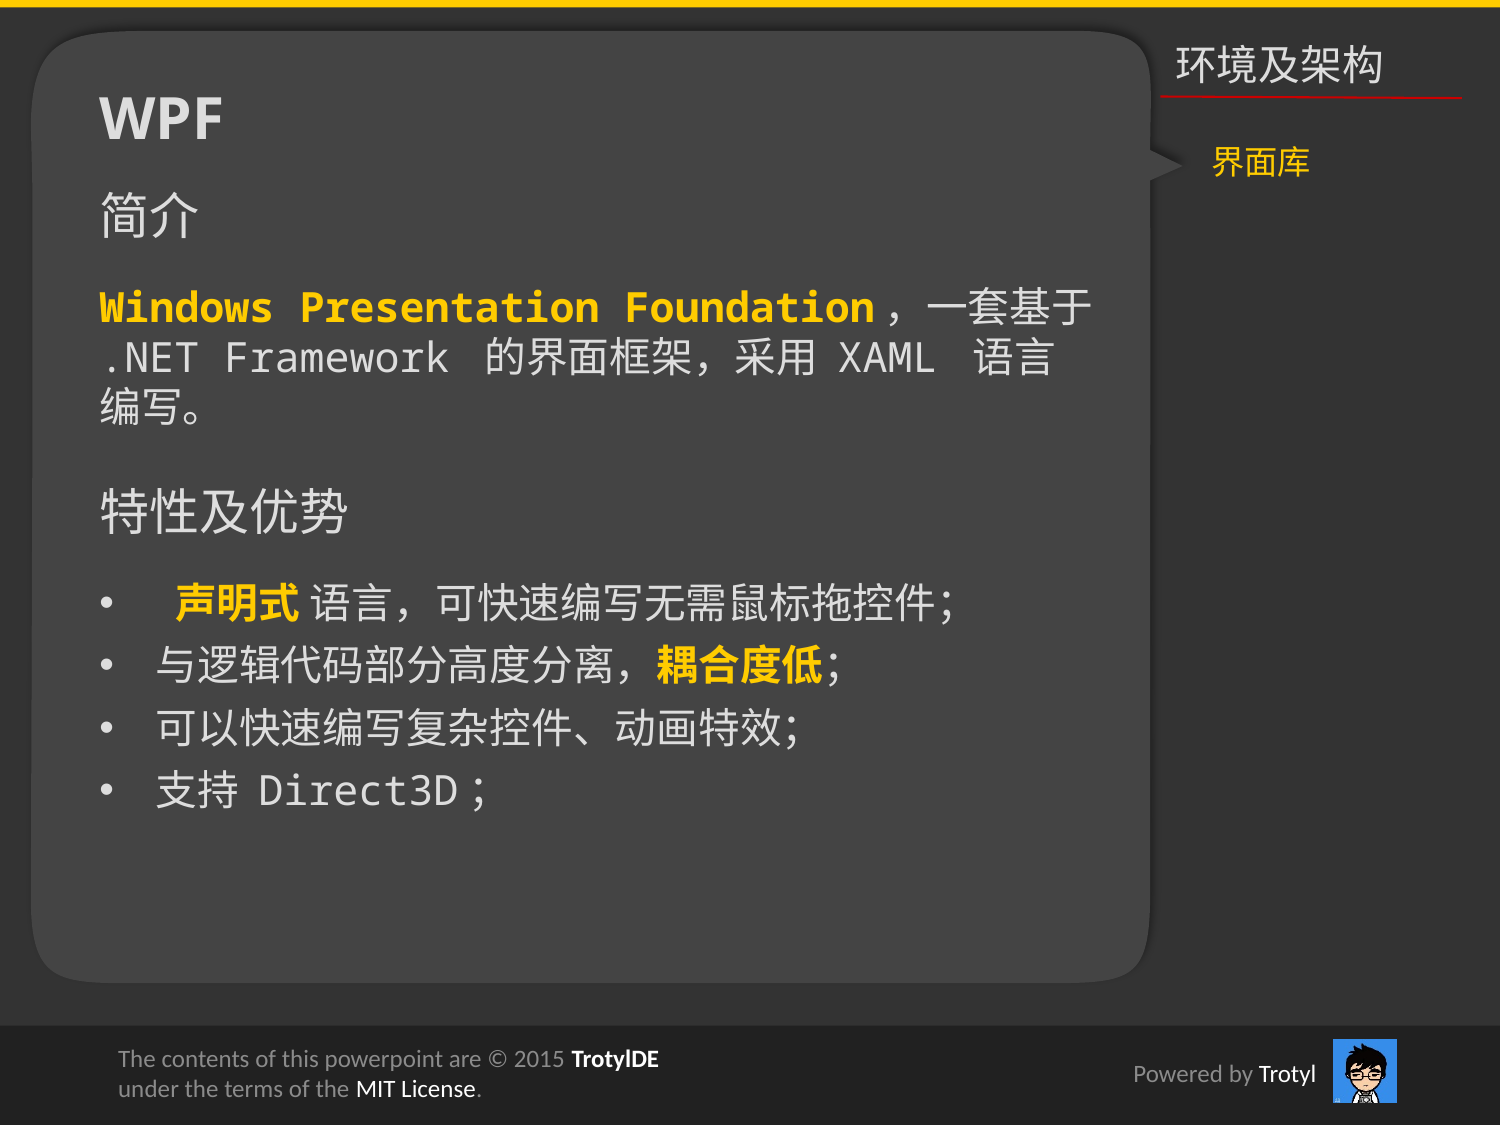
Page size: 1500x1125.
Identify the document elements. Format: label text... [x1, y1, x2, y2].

picture [1333, 1039, 1397, 1103]
text_box 简介 [84, 176, 1043, 252]
text_box [29, 29, 1186, 985]
text_box 环境及架构 [1160, 30, 1472, 96]
text_box 特性及优势 [84, 472, 1043, 548]
text_box 声明式 语言，可快速编写无需鼠标拖控件； 与逻辑代码部分高度分离，耦合度低； 可以快速编写复杂控件、动画特效； 支持 Direct3D； [84, 569, 1111, 822]
text_box 界面库 [1196, 133, 1418, 189]
text_box Windows Presentation Foundation，一套基于 .NET Framework 的界面框架，采用 XAML 语言编写。 [84, 273, 1111, 439]
text_box WPF [84, 73, 909, 159]
